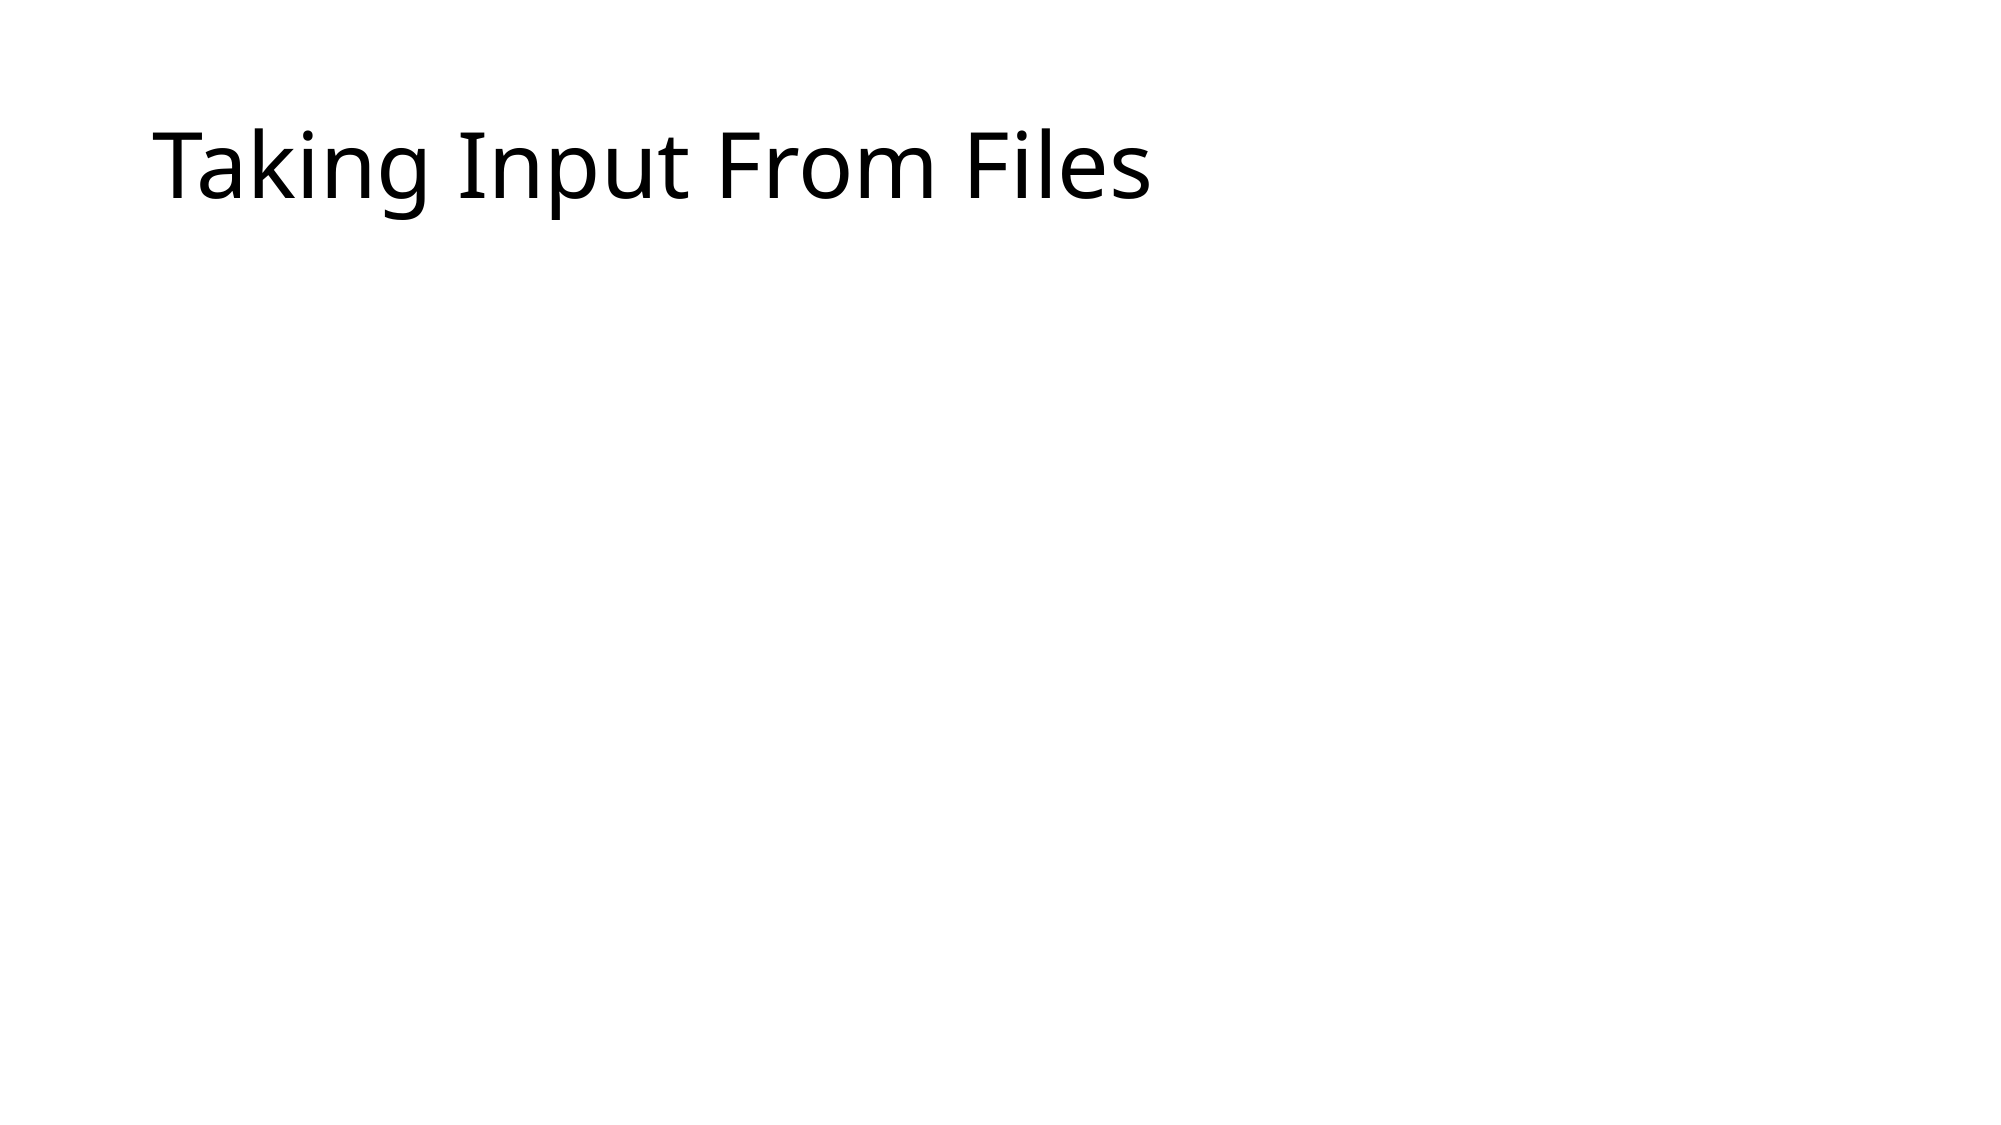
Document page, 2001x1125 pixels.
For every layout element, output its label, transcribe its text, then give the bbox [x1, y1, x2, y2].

title Taking Input From Files [137, 59, 1863, 278]
